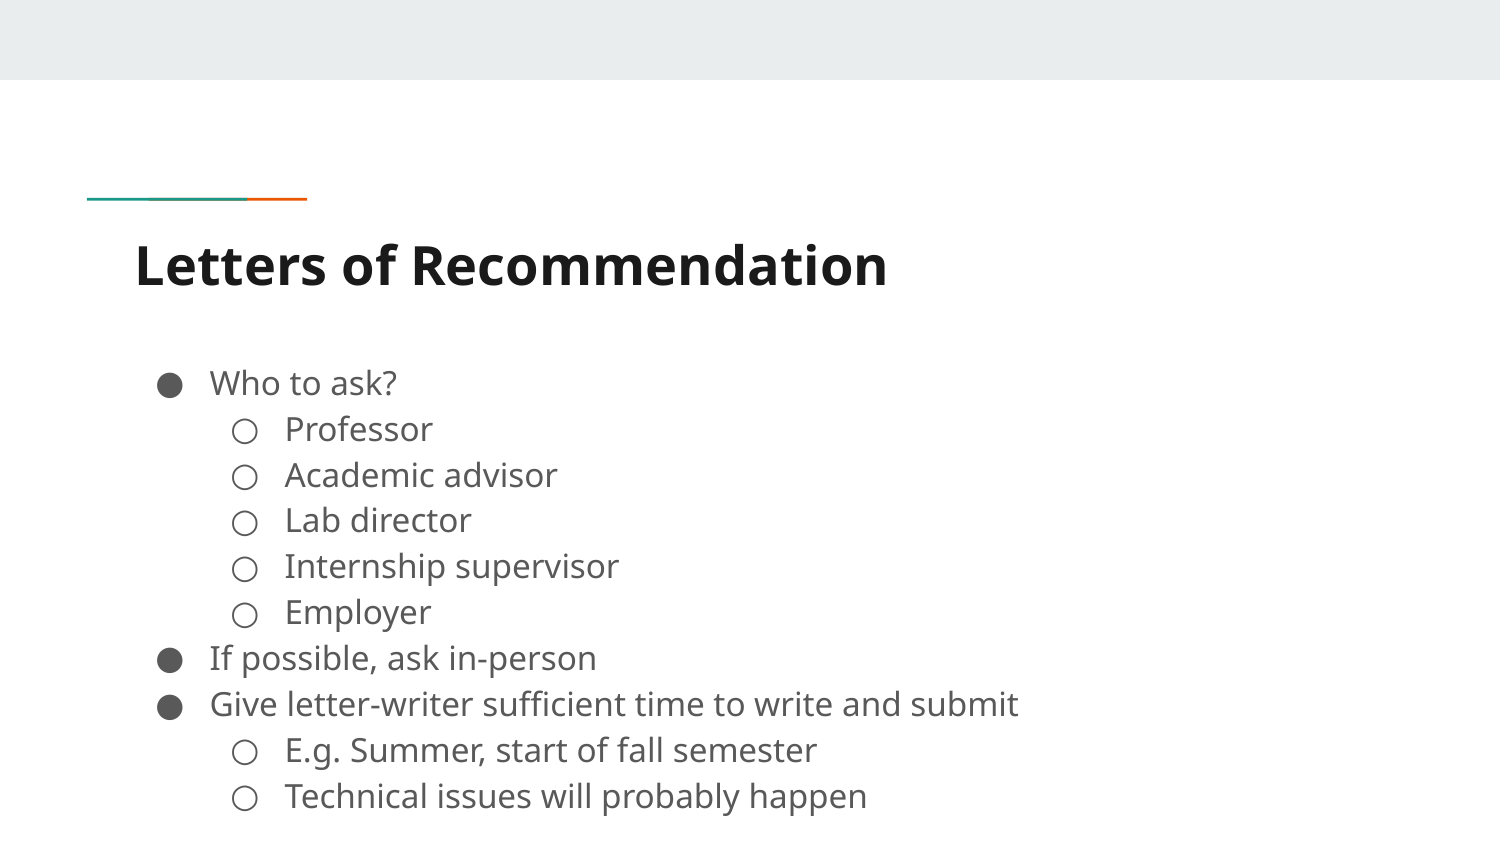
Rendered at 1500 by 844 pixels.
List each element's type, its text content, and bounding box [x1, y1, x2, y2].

list Who to ask? Professor Academic advisor Lab director Internship supervisor Employer If possible, ask in-person Give letter-writer sufficient time to write and submit E.g. Summer, start of fall semester Technical issues will probably happen [119, 341, 1381, 835]
title Letters of Recommendation [119, 216, 1381, 305]
